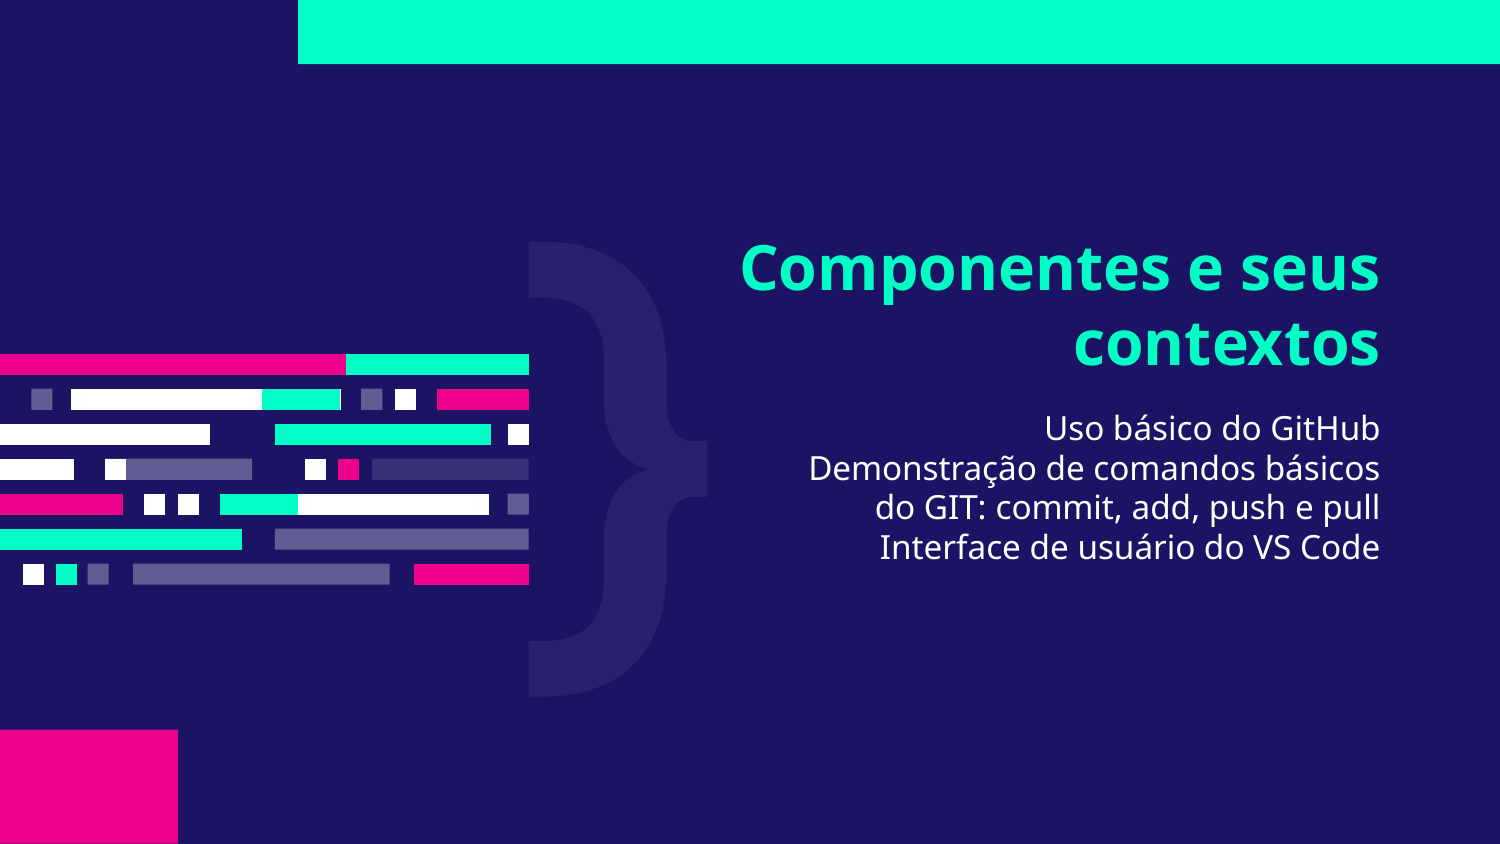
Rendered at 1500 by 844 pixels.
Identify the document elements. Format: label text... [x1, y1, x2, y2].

list Uso básico do GitHub Demonstração de comandos básicos do GIT: commit, add, push e pull Interface de usuário do VS Code [751, 391, 1397, 742]
title Componentes e seus contextos [531, 212, 1397, 323]
